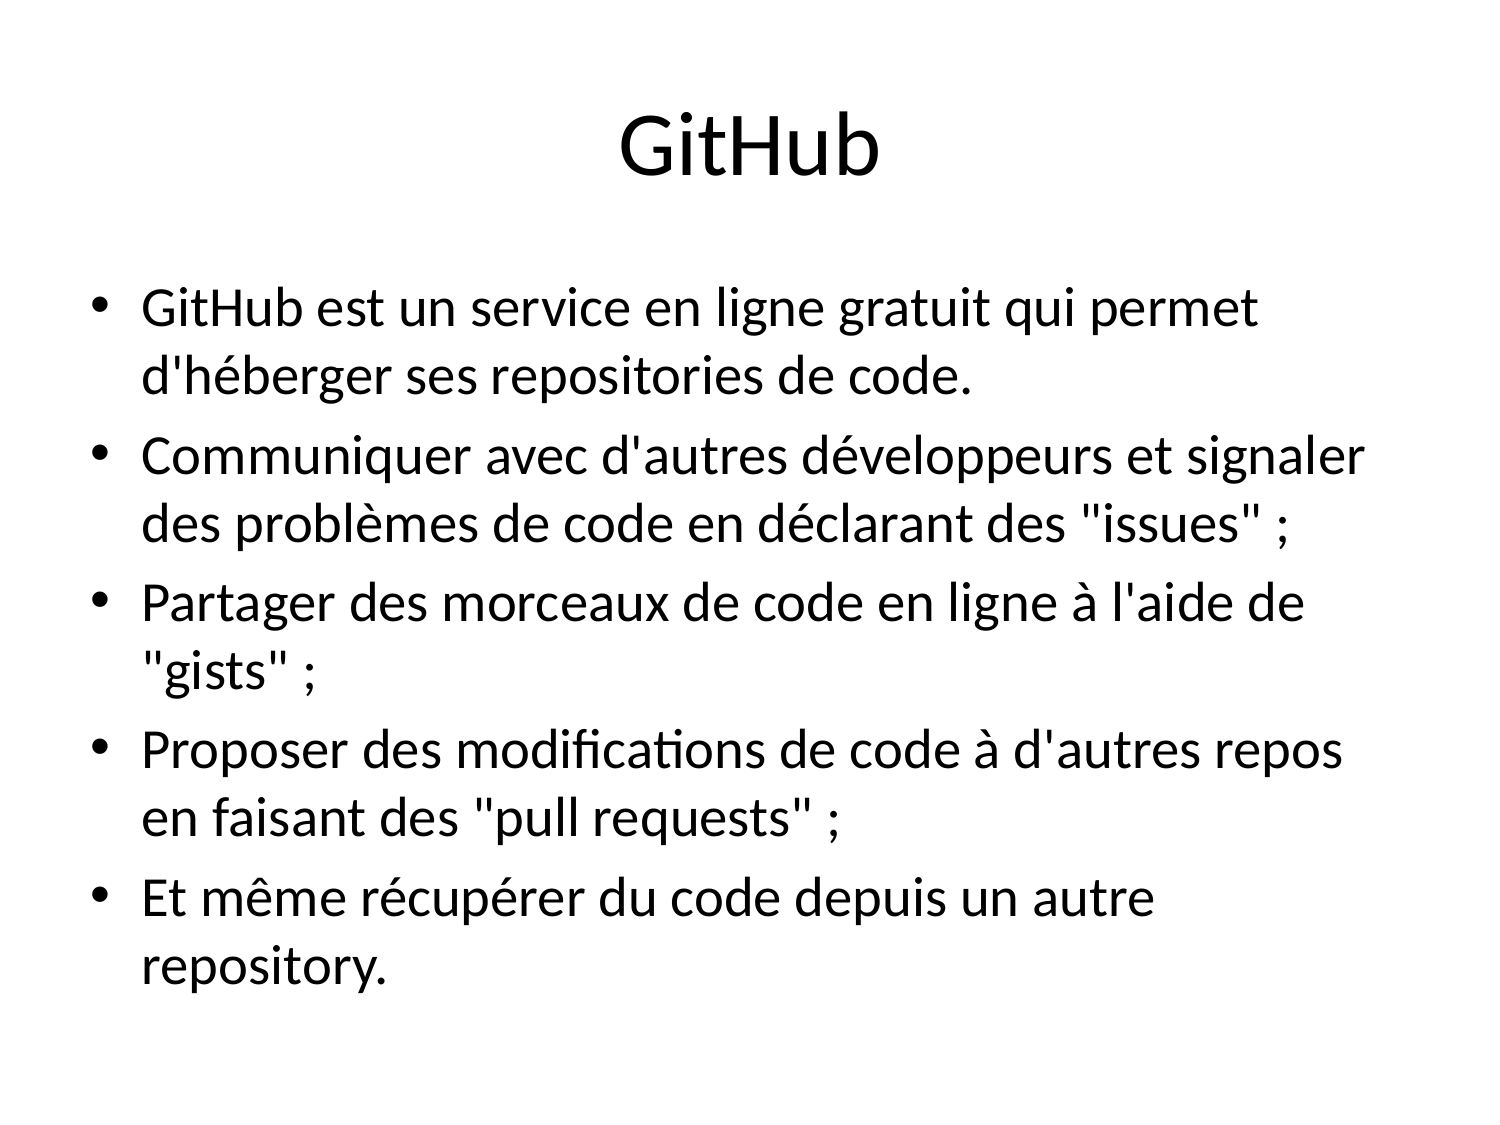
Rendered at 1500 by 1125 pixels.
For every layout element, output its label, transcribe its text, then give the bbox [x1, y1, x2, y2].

list GitHub est un service en ligne gratuit qui permet d'héberger ses repositories de code. Communiquer avec d'autres développeurs et signaler des problèmes de code en déclarant des "issues" ; Partager des morceaux de code en ligne à l'aide de "gists" ; Proposer des modifications de code à d'autres repos en faisant des "pull requests" ; Et même récupérer du code depuis un autre repository. [75, 262, 1425, 1005]
title GitHub [75, 45, 1425, 233]
